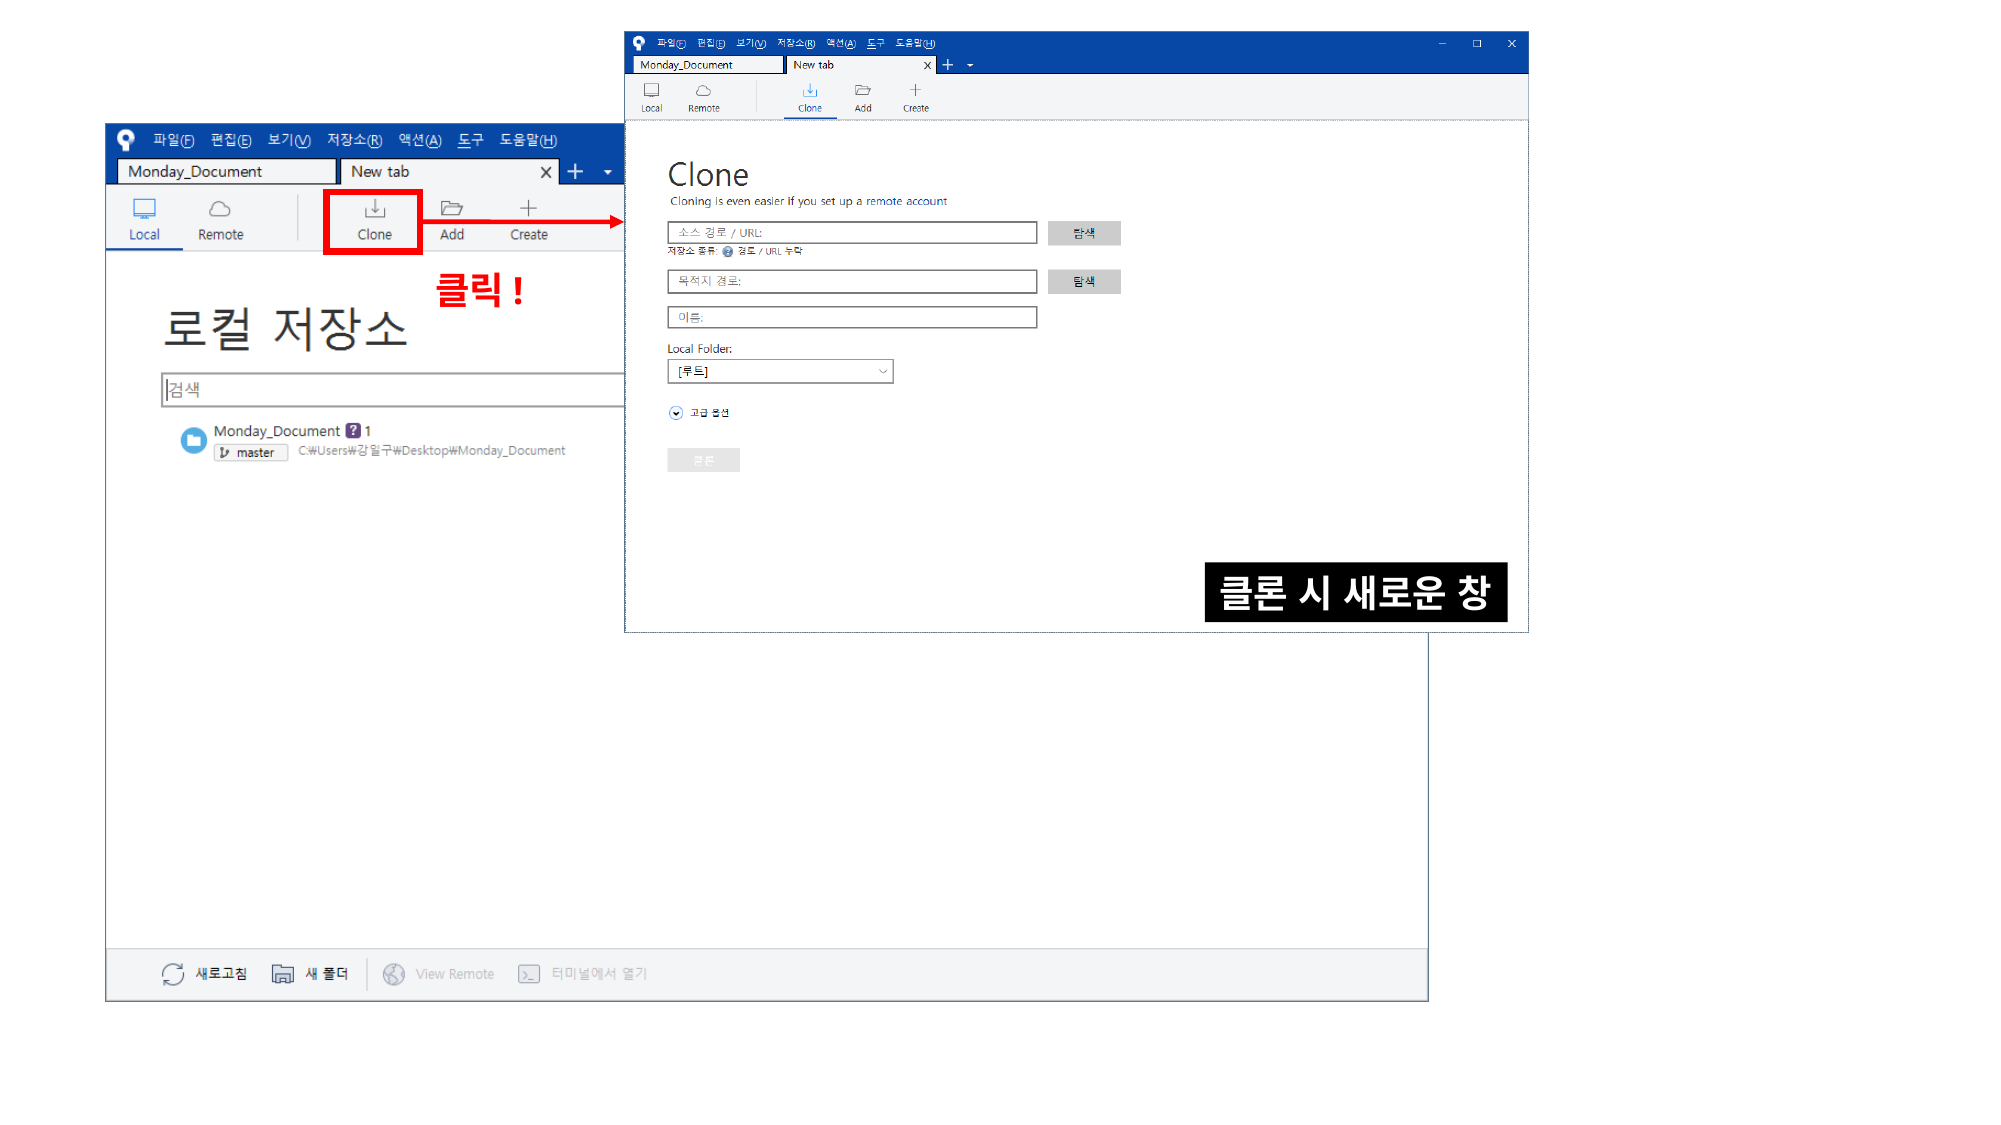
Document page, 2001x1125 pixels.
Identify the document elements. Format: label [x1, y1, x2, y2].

picture [105, 31, 1529, 1002]
